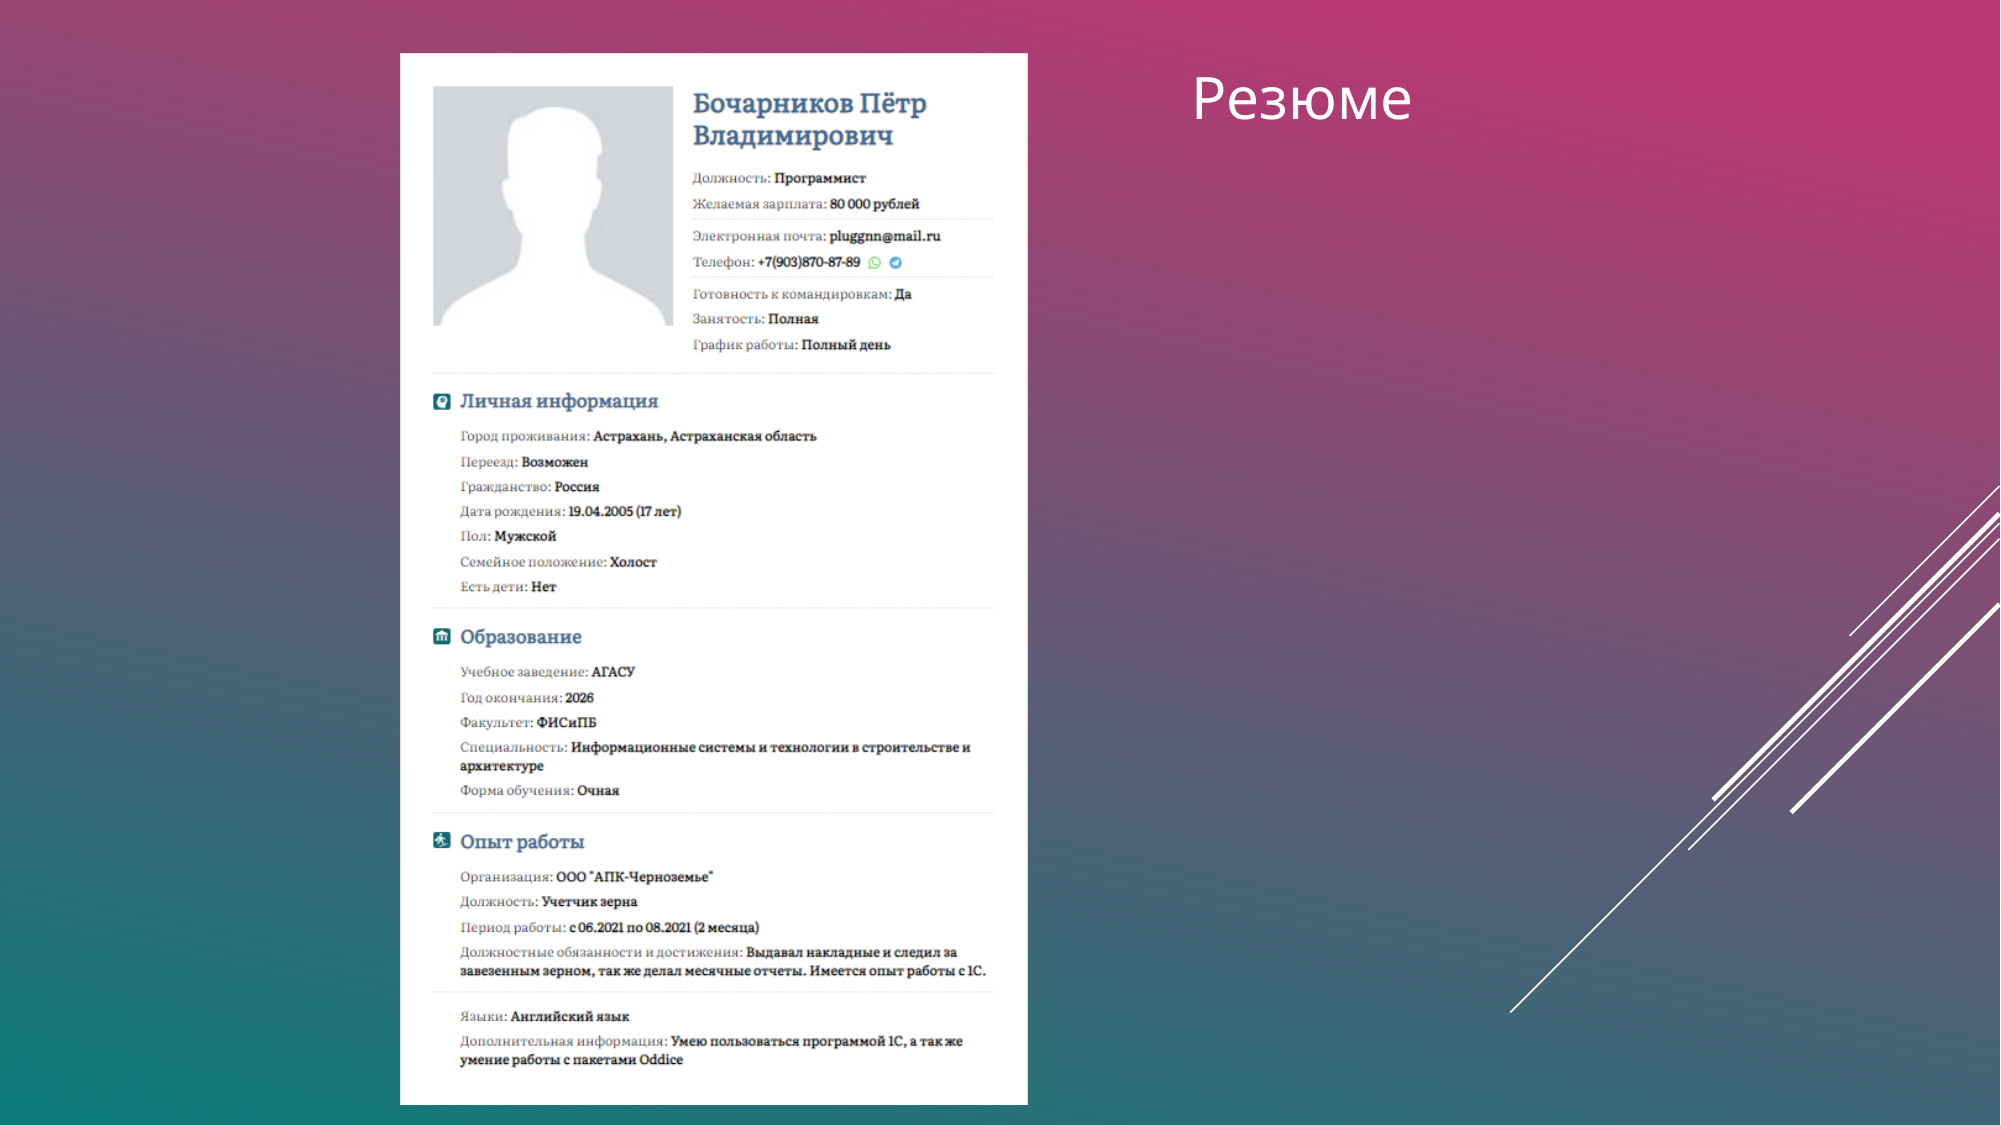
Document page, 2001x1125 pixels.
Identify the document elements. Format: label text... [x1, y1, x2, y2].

title Резюме [1176, 53, 1531, 139]
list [404, 56, 1026, 1103]
